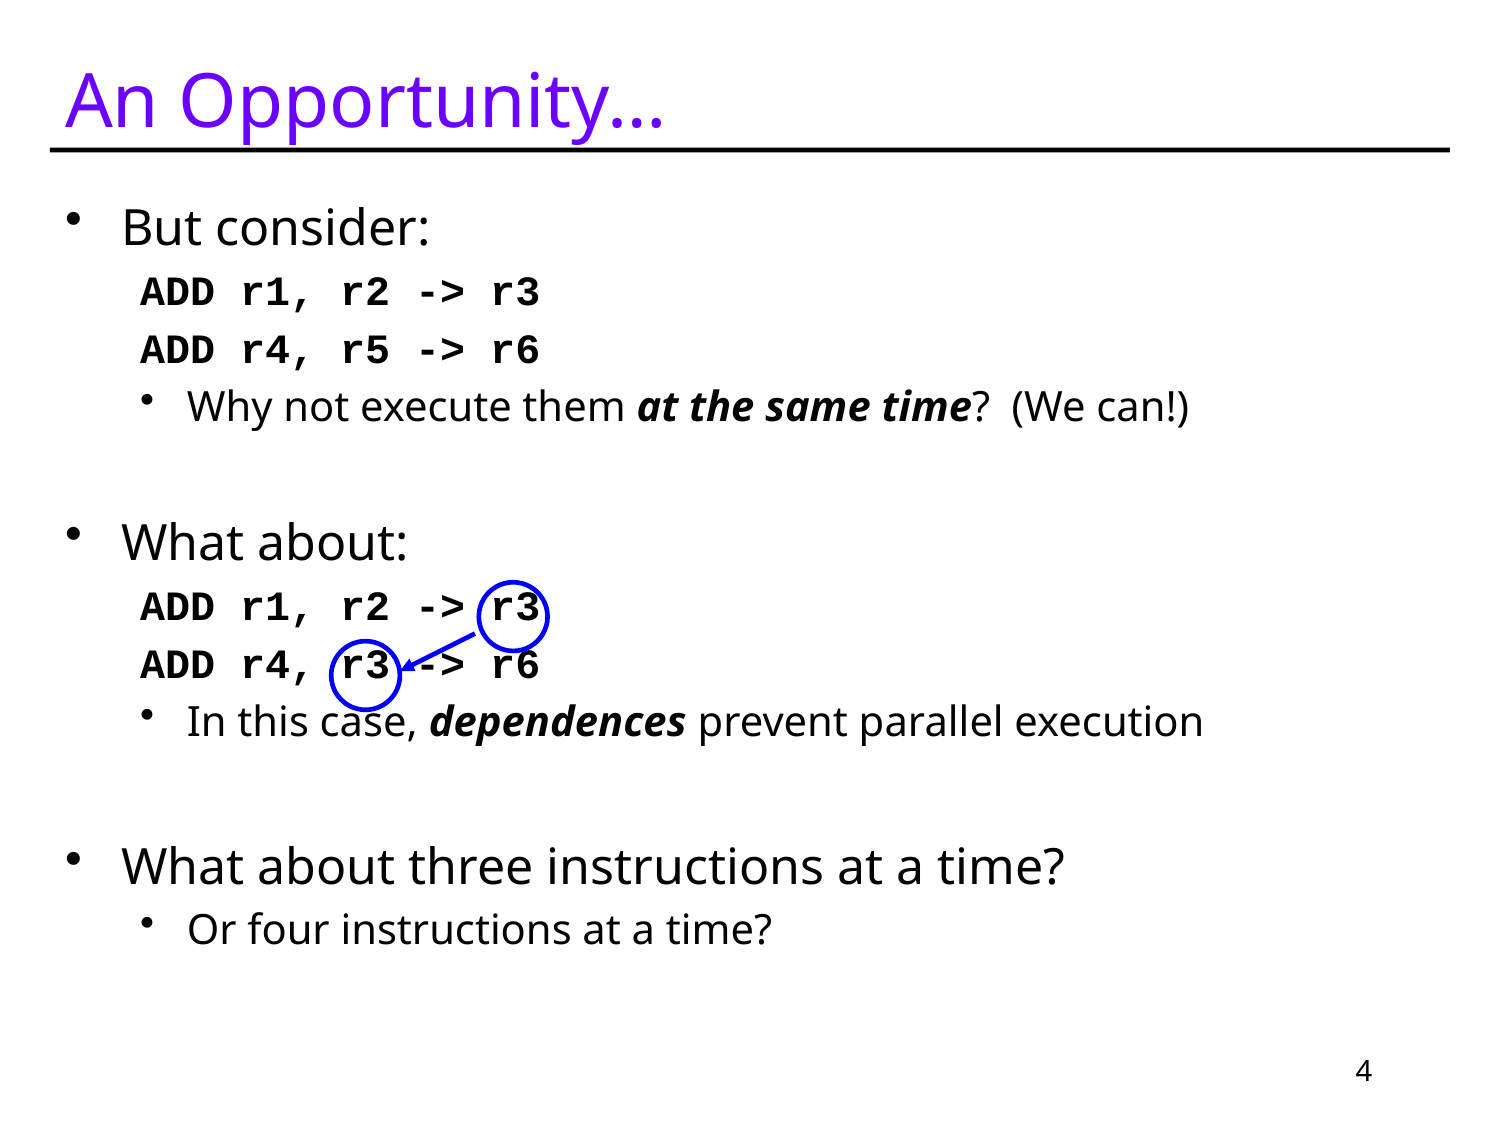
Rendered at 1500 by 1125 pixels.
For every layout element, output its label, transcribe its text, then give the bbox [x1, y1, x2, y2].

slide_number 4 [1074, 1049, 1388, 1101]
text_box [330, 582, 548, 711]
list But consider: ADD r1, r2 -> r3 ADD r4, r5 -> r6 Why not execute them at the same time? (We can!) What about: ADD r1, r2 -> r3 ADD r4, r3 -> r6 In this case, dependences prevent parallel execution What about three instructions at a time? Or four instructions at a time? [49, 187, 1451, 1026]
title An Opportunity… [49, 37, 1363, 151]
